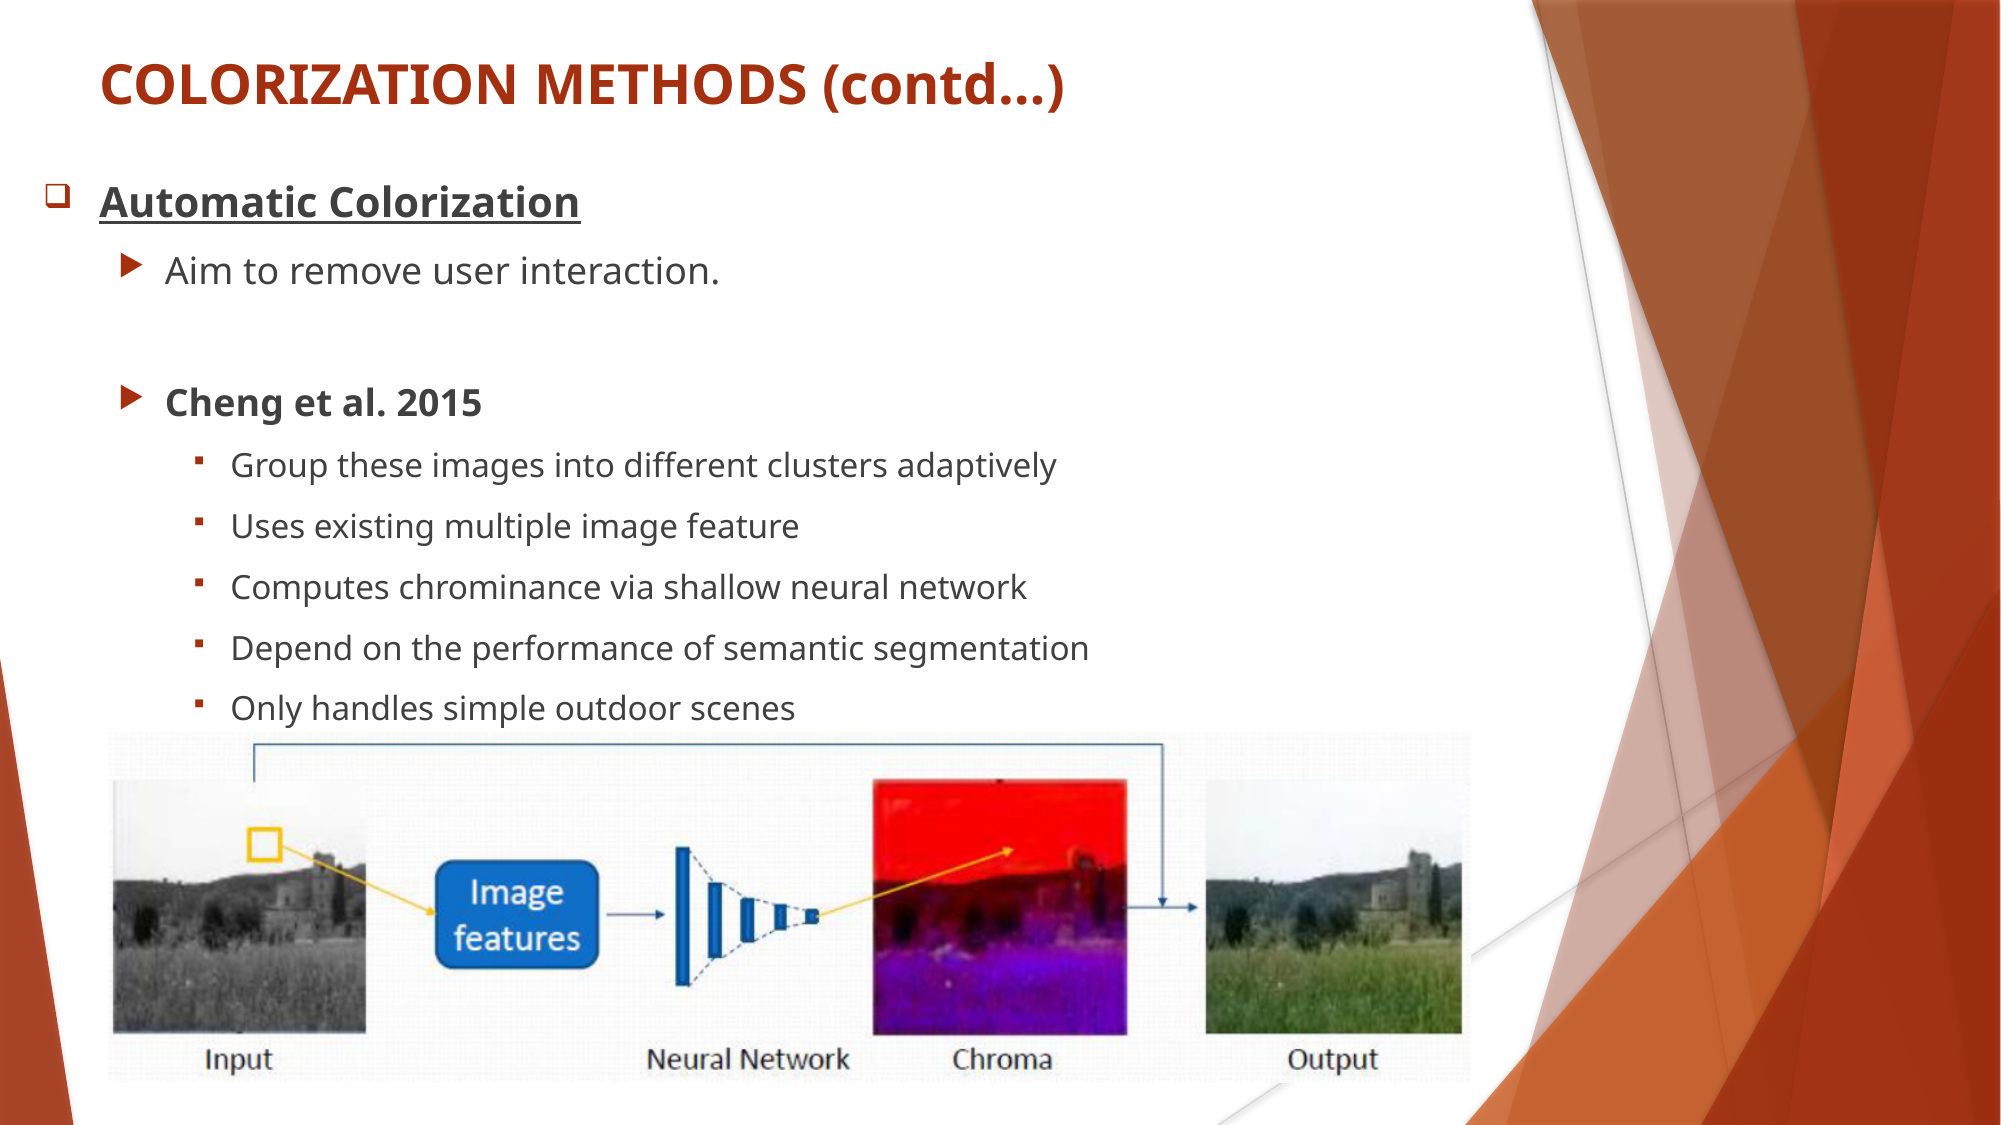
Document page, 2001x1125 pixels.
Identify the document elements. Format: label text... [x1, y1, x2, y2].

text_box COLORIZATION METHODS (contd…) [84, 42, 1495, 168]
picture [108, 732, 1472, 1083]
text_box Automatic Colorization Aim to remove user interaction. Cheng et al. 2015 Group these images into different clusters adaptively Uses existing multiple image feature Computes chrominance via shallow neural network Depend on the performance of semantic segmentation Only handles simple outdoor scenes [28, 168, 1625, 748]
